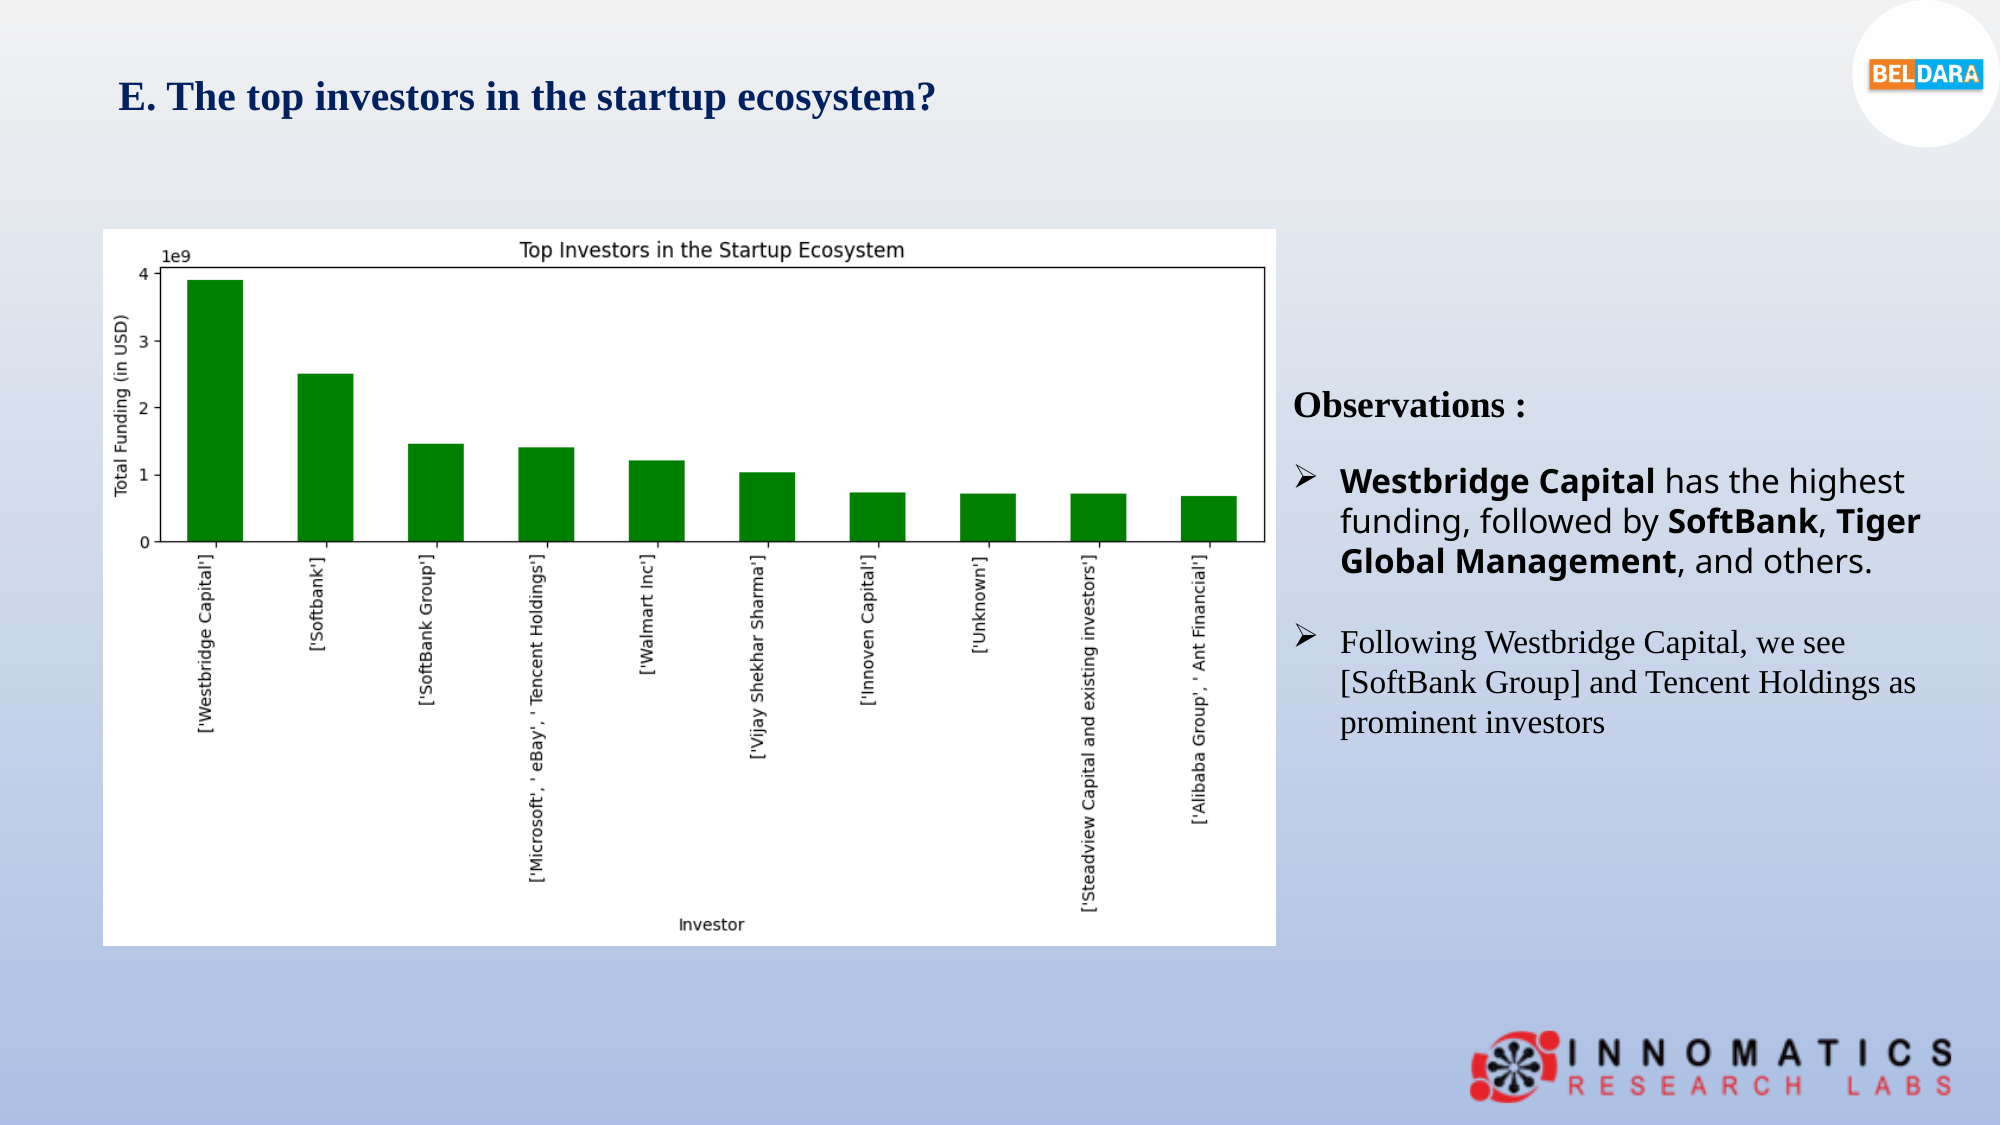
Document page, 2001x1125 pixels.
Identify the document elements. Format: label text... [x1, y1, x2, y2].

text_box Observations : Westbridge Capital has the highest funding, followed by SoftBank, Tiger Global Management, and others. Following Westbridge Capital, we see [SoftBank Group] and Tencent Holdings as prominent investors [1281, 373, 1959, 748]
picture [1445, 1014, 1975, 1125]
text_box [1850, 0, 2000, 150]
picture [103, 228, 1276, 946]
text_box E. The top investors in the startup ecosystem? [103, 61, 1593, 162]
